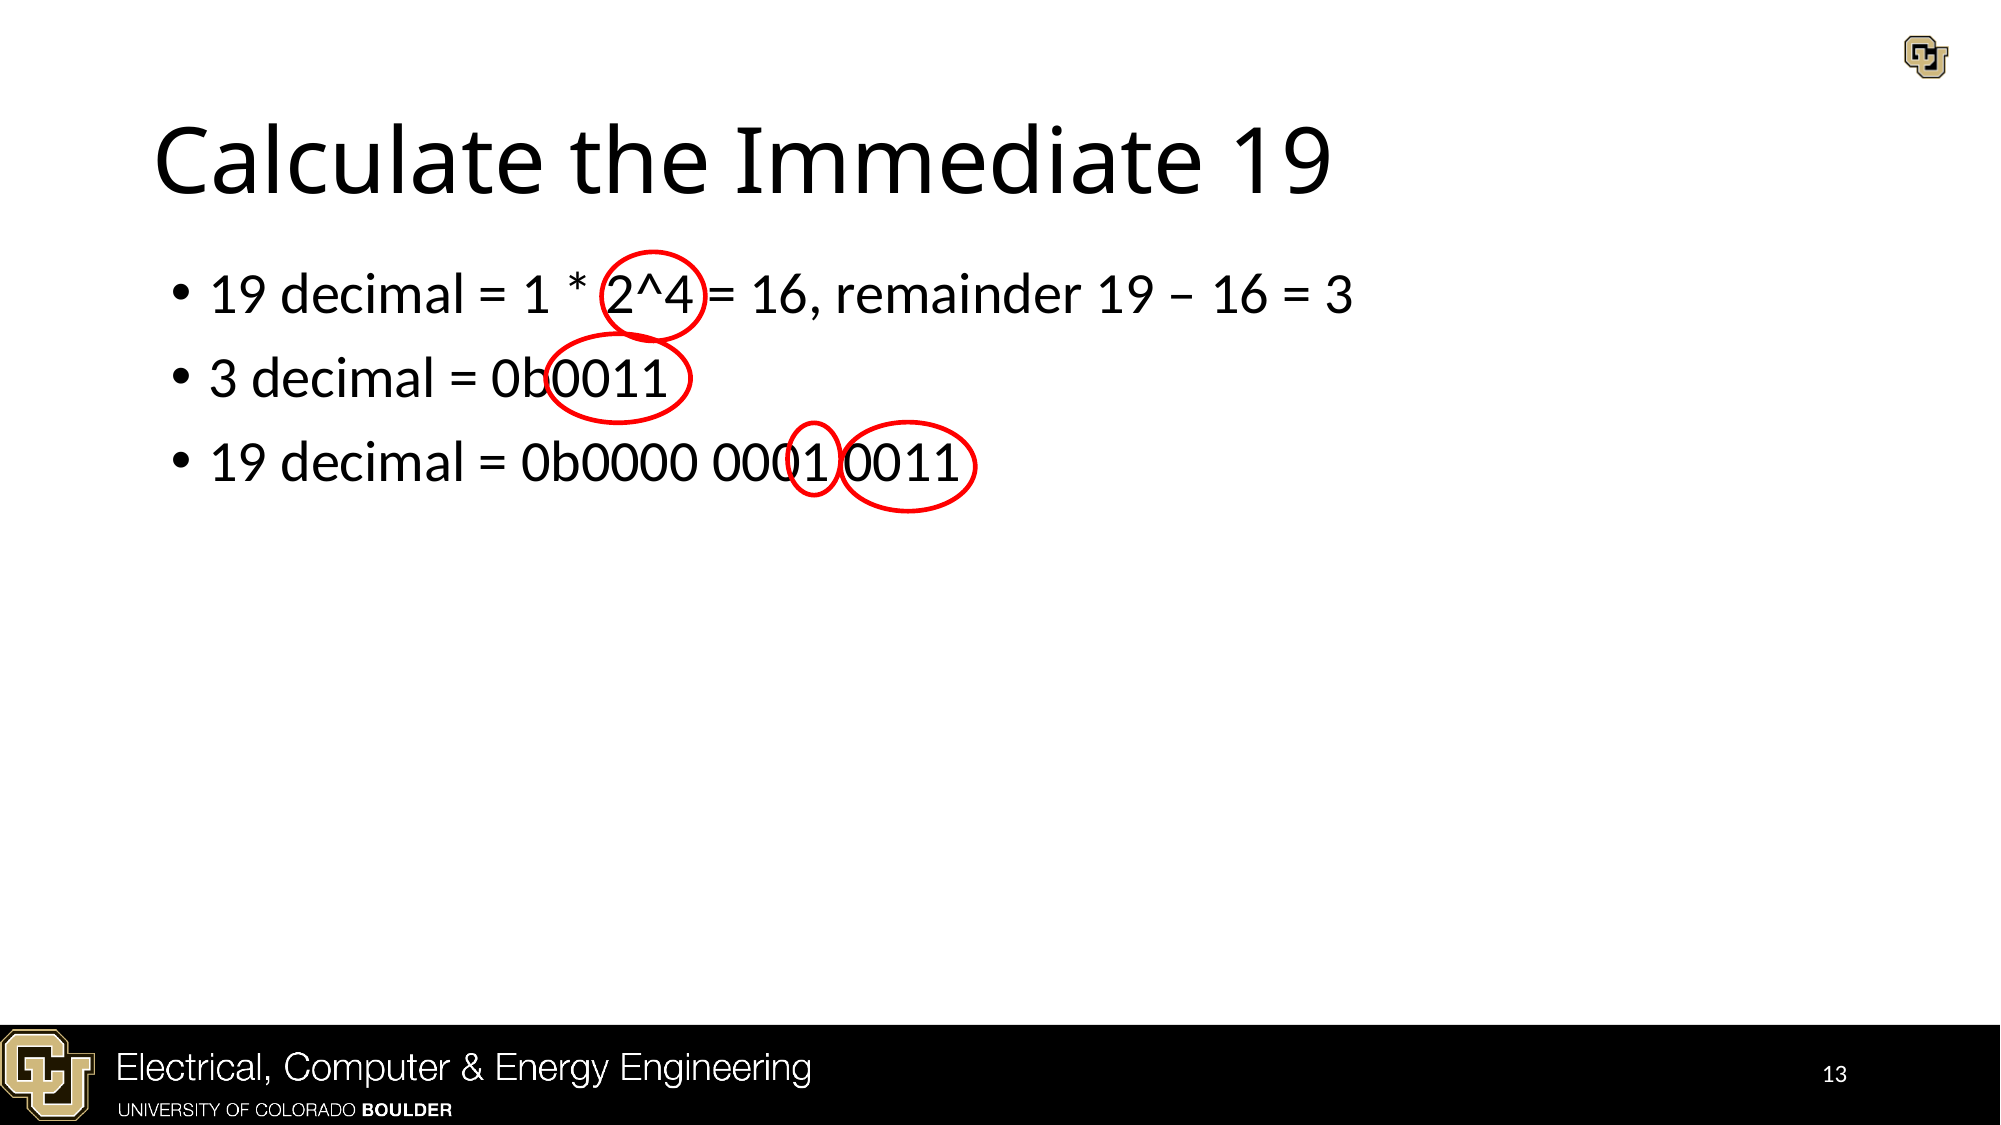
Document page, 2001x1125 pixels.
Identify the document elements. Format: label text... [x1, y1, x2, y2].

text_box [786, 421, 842, 497]
title Calculate the Immediate 19 [137, 55, 1863, 274]
picture [1899, 32, 1958, 87]
list 19 decimal = 1 * 2^4 = 16, remainder 19 – 16 = 3 3 decimal = 0b0011 19 decimal = 0b0000 0001 0011 [155, 256, 1881, 970]
text_box [600, 250, 707, 342]
text_box [839, 421, 977, 513]
footer [0, 1024, 2000, 1125]
slide_number 13 [1412, 1042, 1863, 1103]
text_box [544, 332, 692, 424]
picture [0, 1029, 810, 1121]
